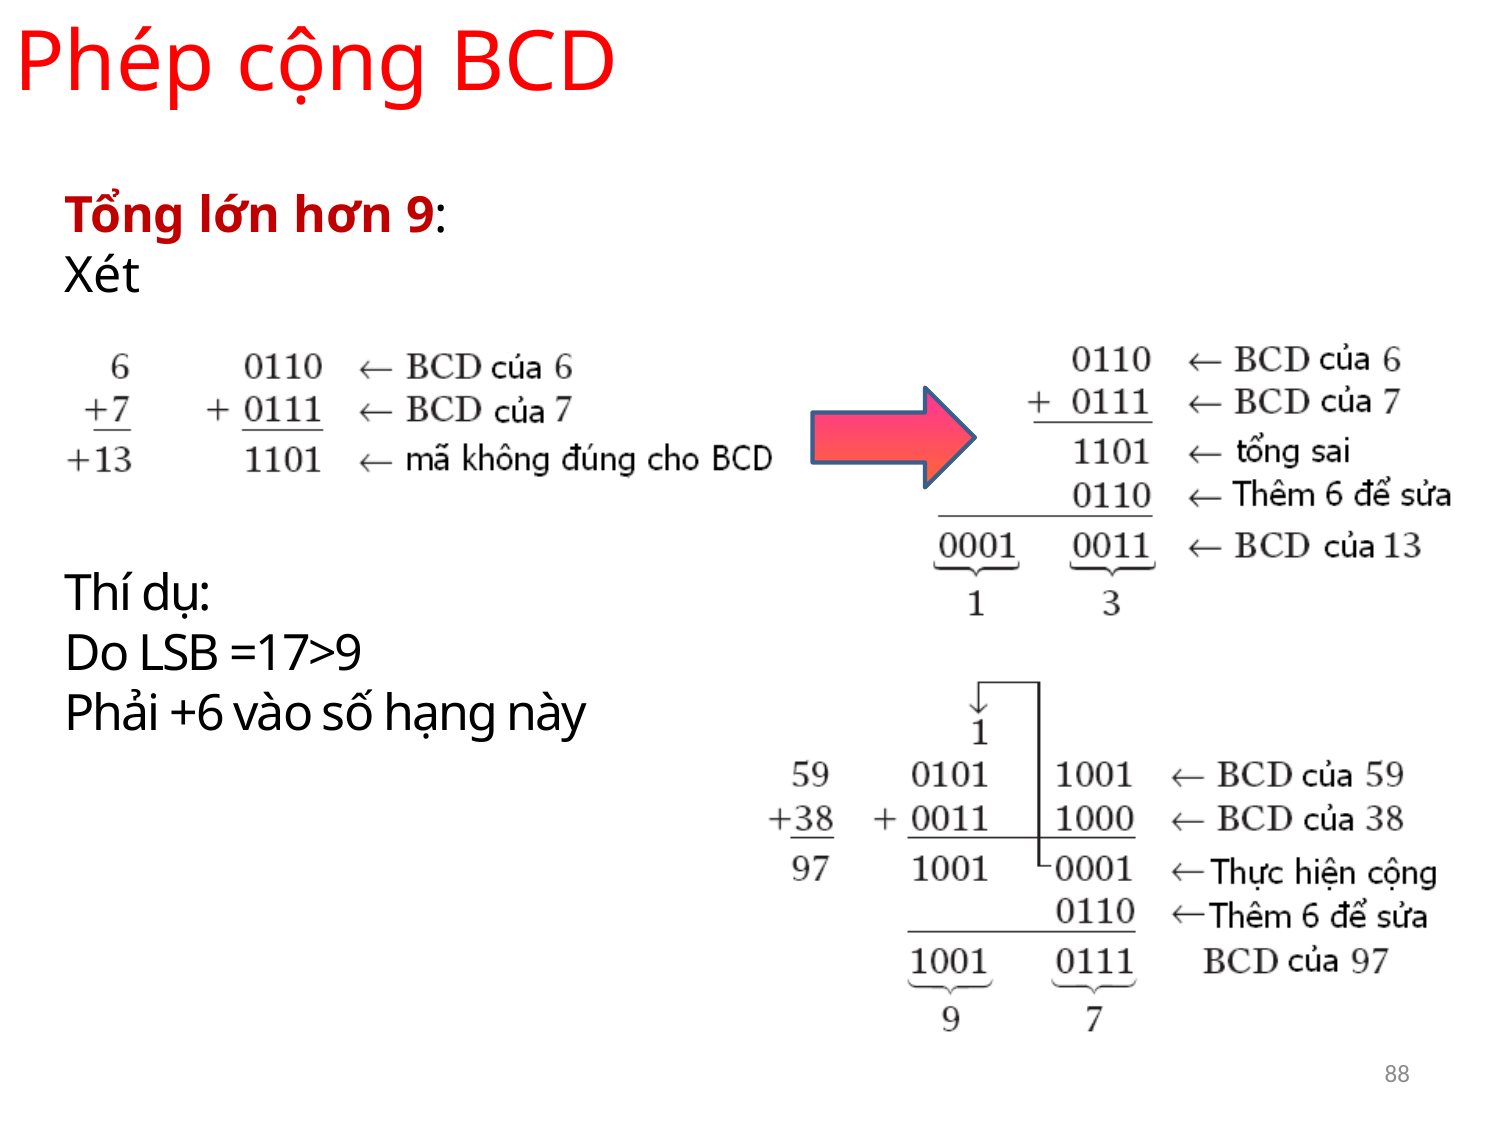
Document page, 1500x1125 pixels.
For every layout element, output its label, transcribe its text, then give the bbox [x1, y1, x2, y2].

picture [882, 330, 1463, 626]
text_box Thí dụ: Do LSB =17>9 Phải +6 vào số hạng này [49, 553, 713, 808]
picture [49, 349, 784, 480]
text_box Tổng lớn hơn 9: Xét [50, 174, 1450, 310]
picture [749, 674, 1462, 1041]
slide_number 88 [1074, 1049, 1425, 1103]
text_box Phép cộng BCD [0, 0, 1075, 115]
text_box [810, 410, 877, 465]
